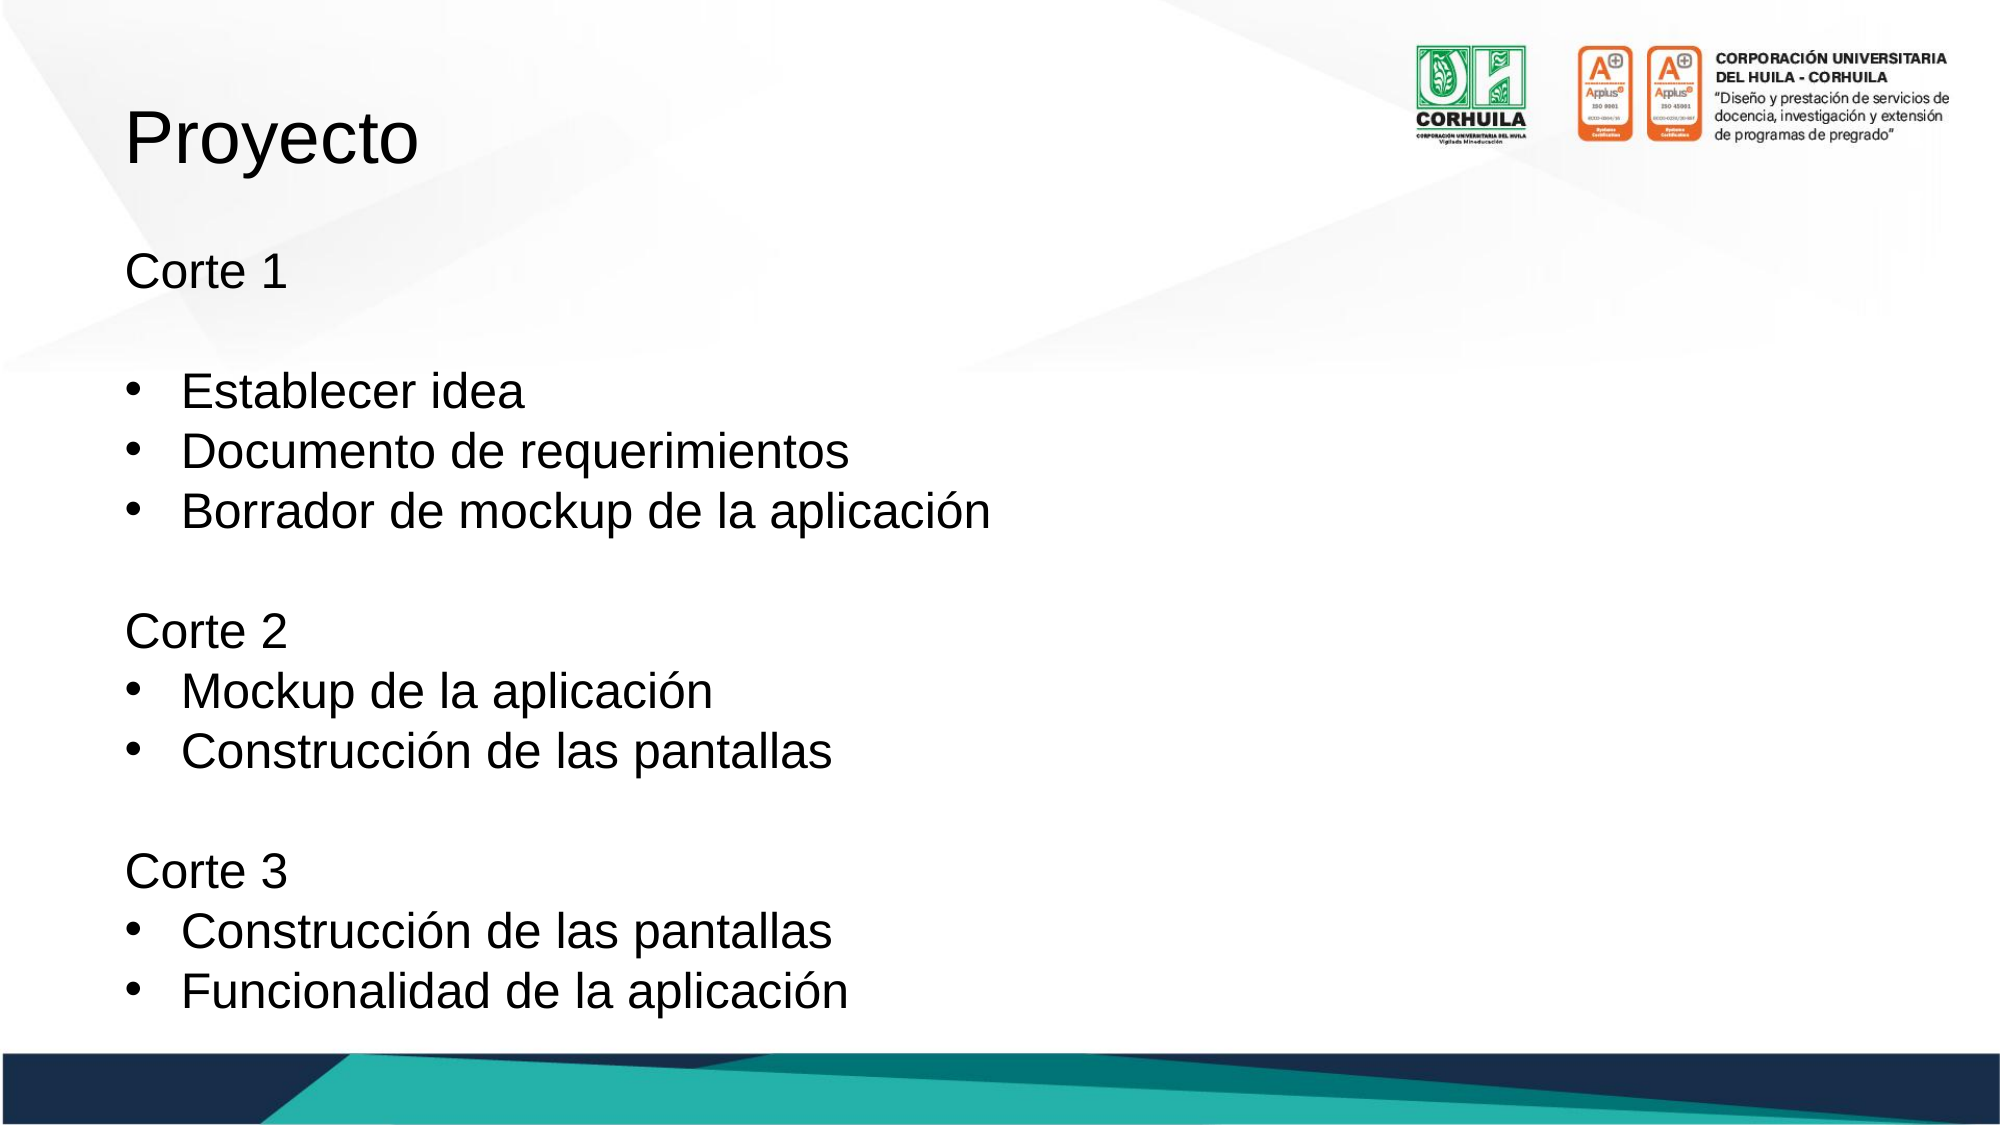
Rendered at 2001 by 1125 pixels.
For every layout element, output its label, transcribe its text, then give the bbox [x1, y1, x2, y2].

picture [0, 0, 2000, 1125]
text_box Proyecto Corte 1 Establecer idea Documento de requerimientos Borrador de mockup de la aplicación Corte 2 Mockup de la aplicación Construcción de las pantallas Corte 3 Construcción de las pantallas Funcionalidad de la aplicación [109, 80, 1648, 1026]
